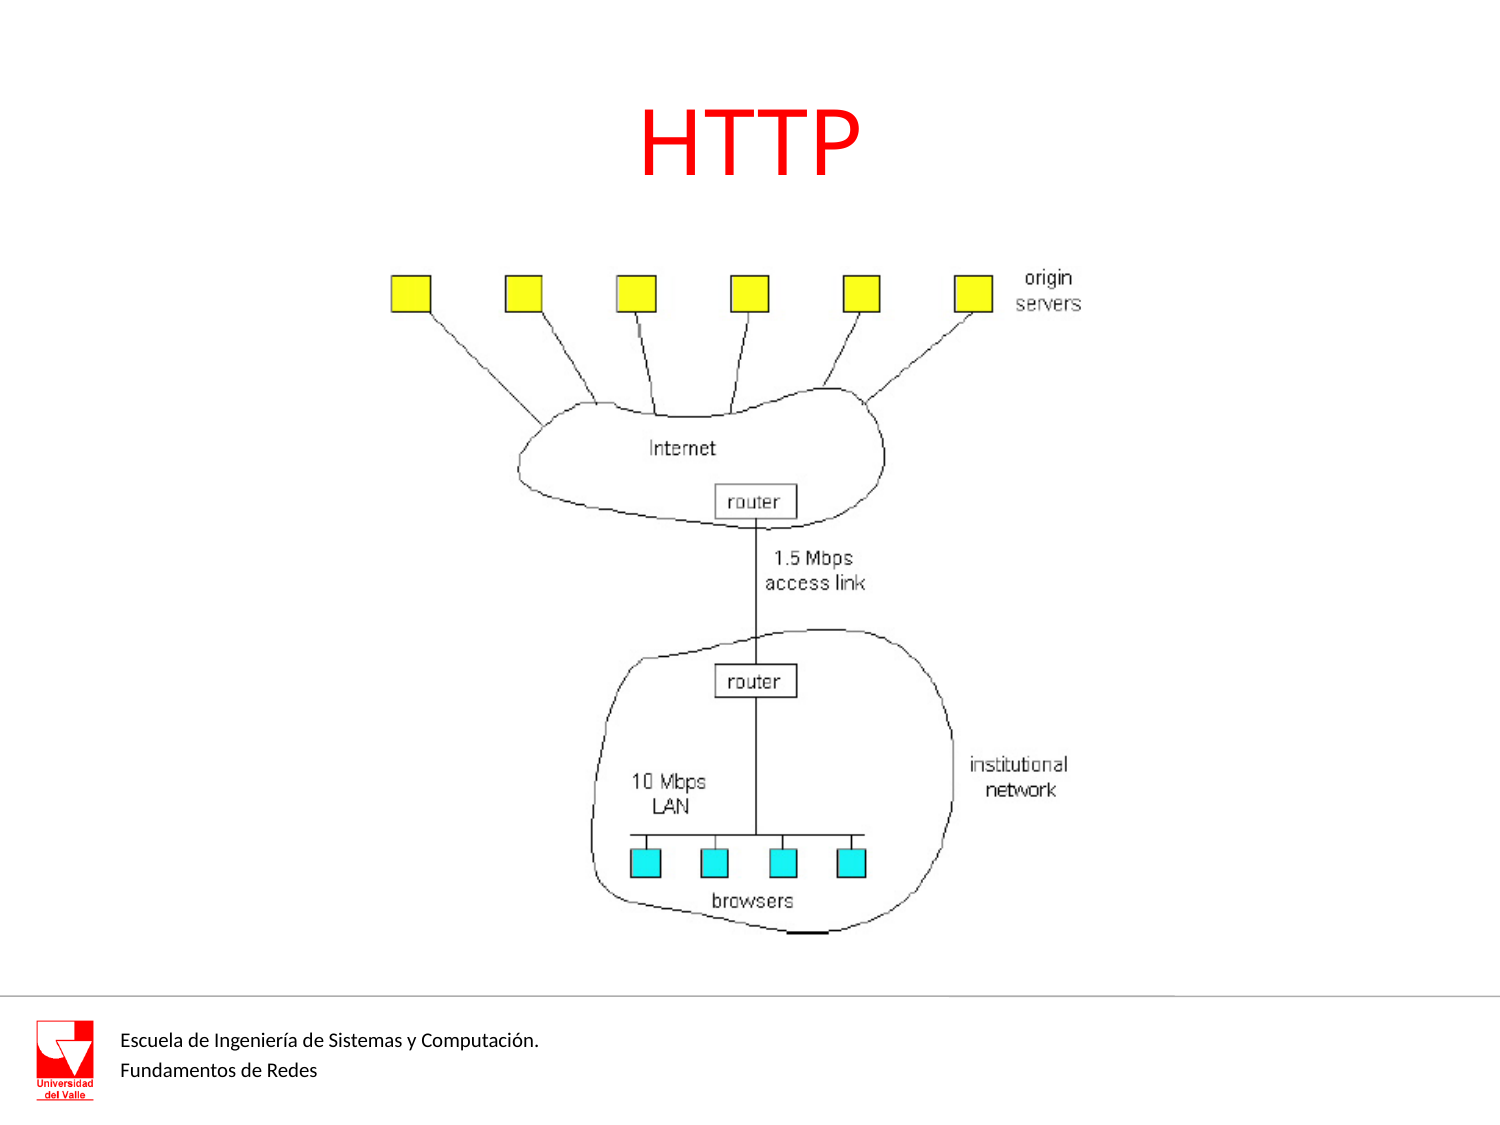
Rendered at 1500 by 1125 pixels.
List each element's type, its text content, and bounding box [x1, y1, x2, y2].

title HTTP [75, 45, 1425, 233]
picture [379, 266, 1117, 941]
picture [35, 1019, 94, 1101]
